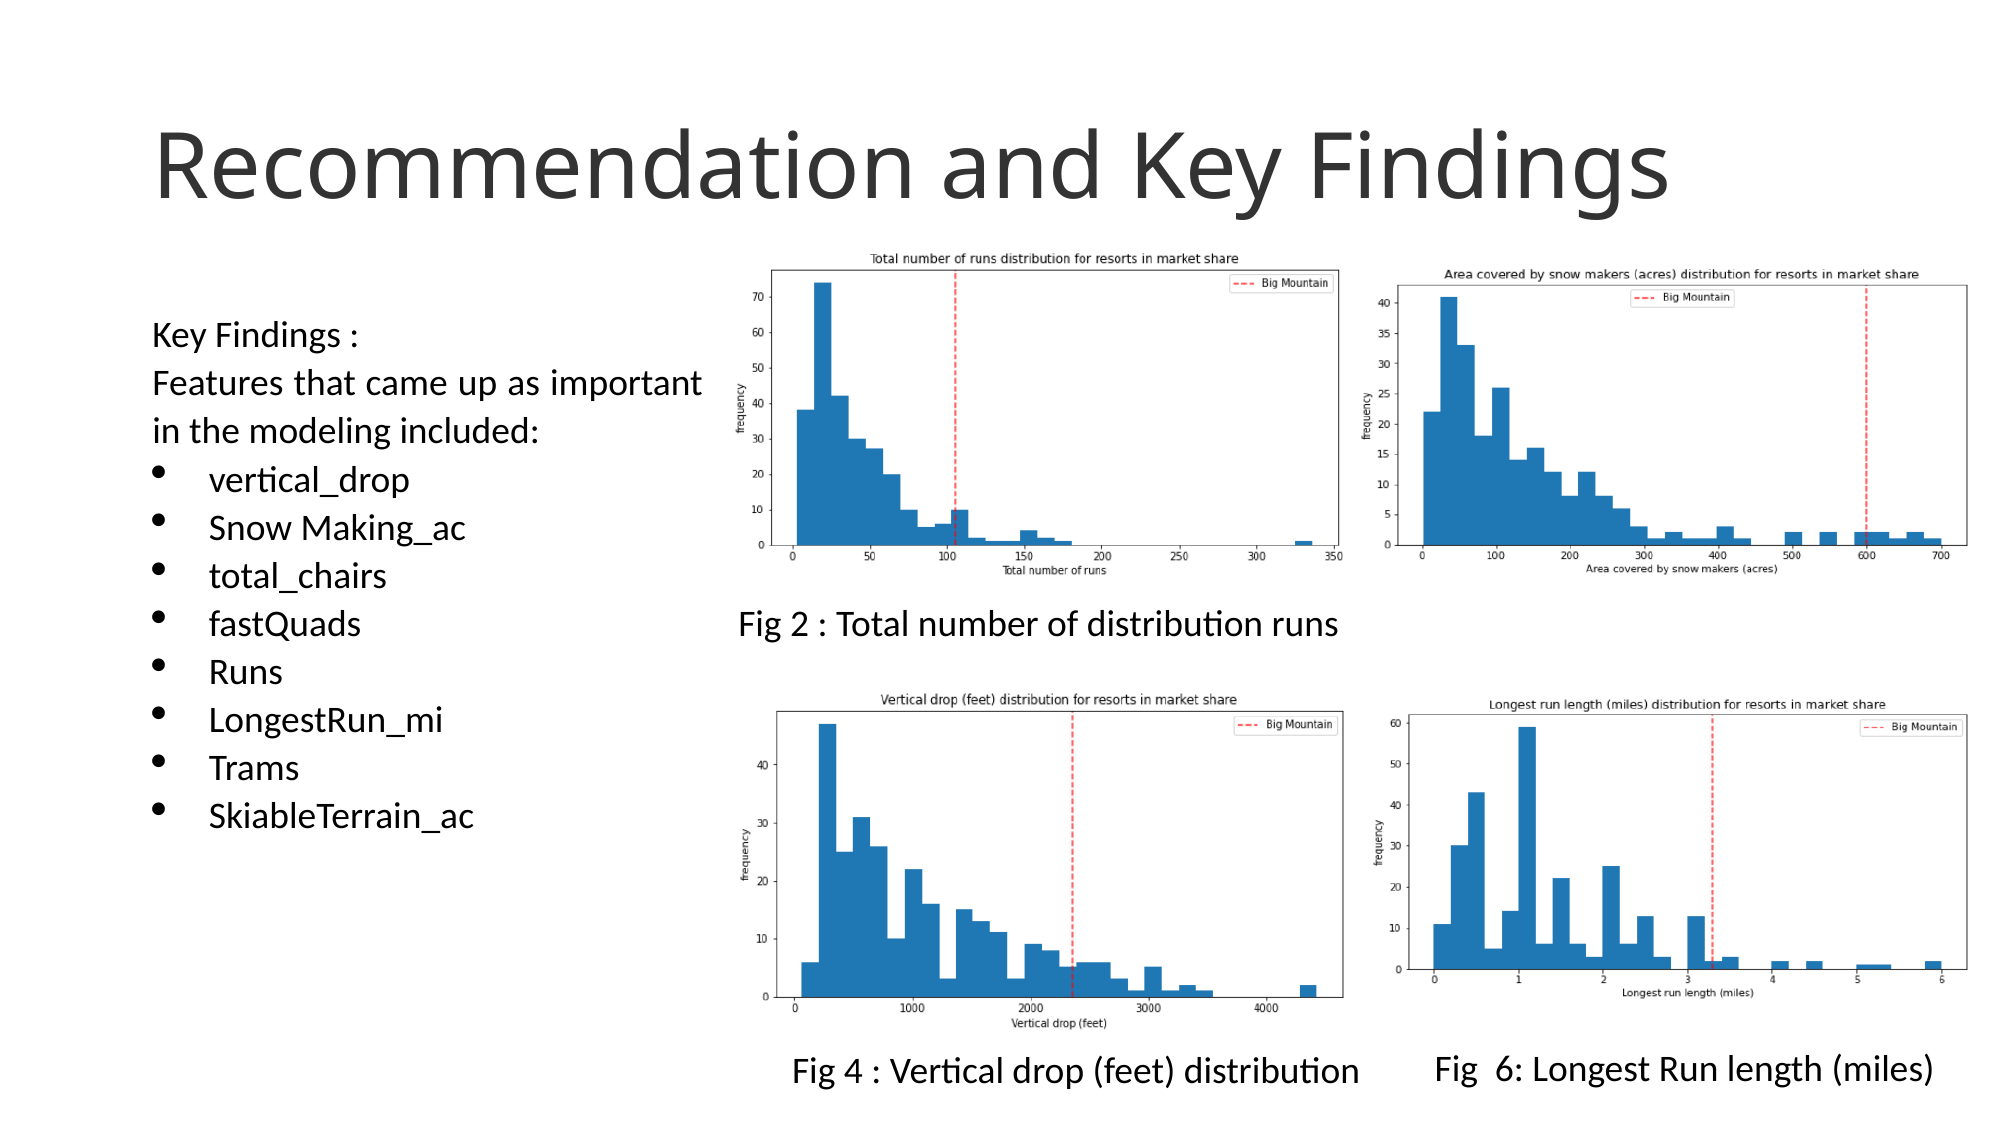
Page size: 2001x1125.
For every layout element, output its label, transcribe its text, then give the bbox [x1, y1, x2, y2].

title Recommendation and Key Findings [137, 59, 1863, 278]
text_box Fig 2 : Total number of distribution runs [539, 588, 1539, 652]
text_box Fig 6: Longest Run length (miles) [1147, 1033, 2000, 1097]
list Key Findings : Features that came up as important in the modeling included: vertical_drop Snow Making_ac total_chairs fastQuads Runs LongestRun_mi Trams SkiableTerrain_ac [137, 299, 719, 1014]
picture [718, 681, 1977, 1035]
picture [718, 243, 1977, 597]
text_box Fig 4 : Vertical drop (feet) distribution [539, 1035, 1539, 1099]
